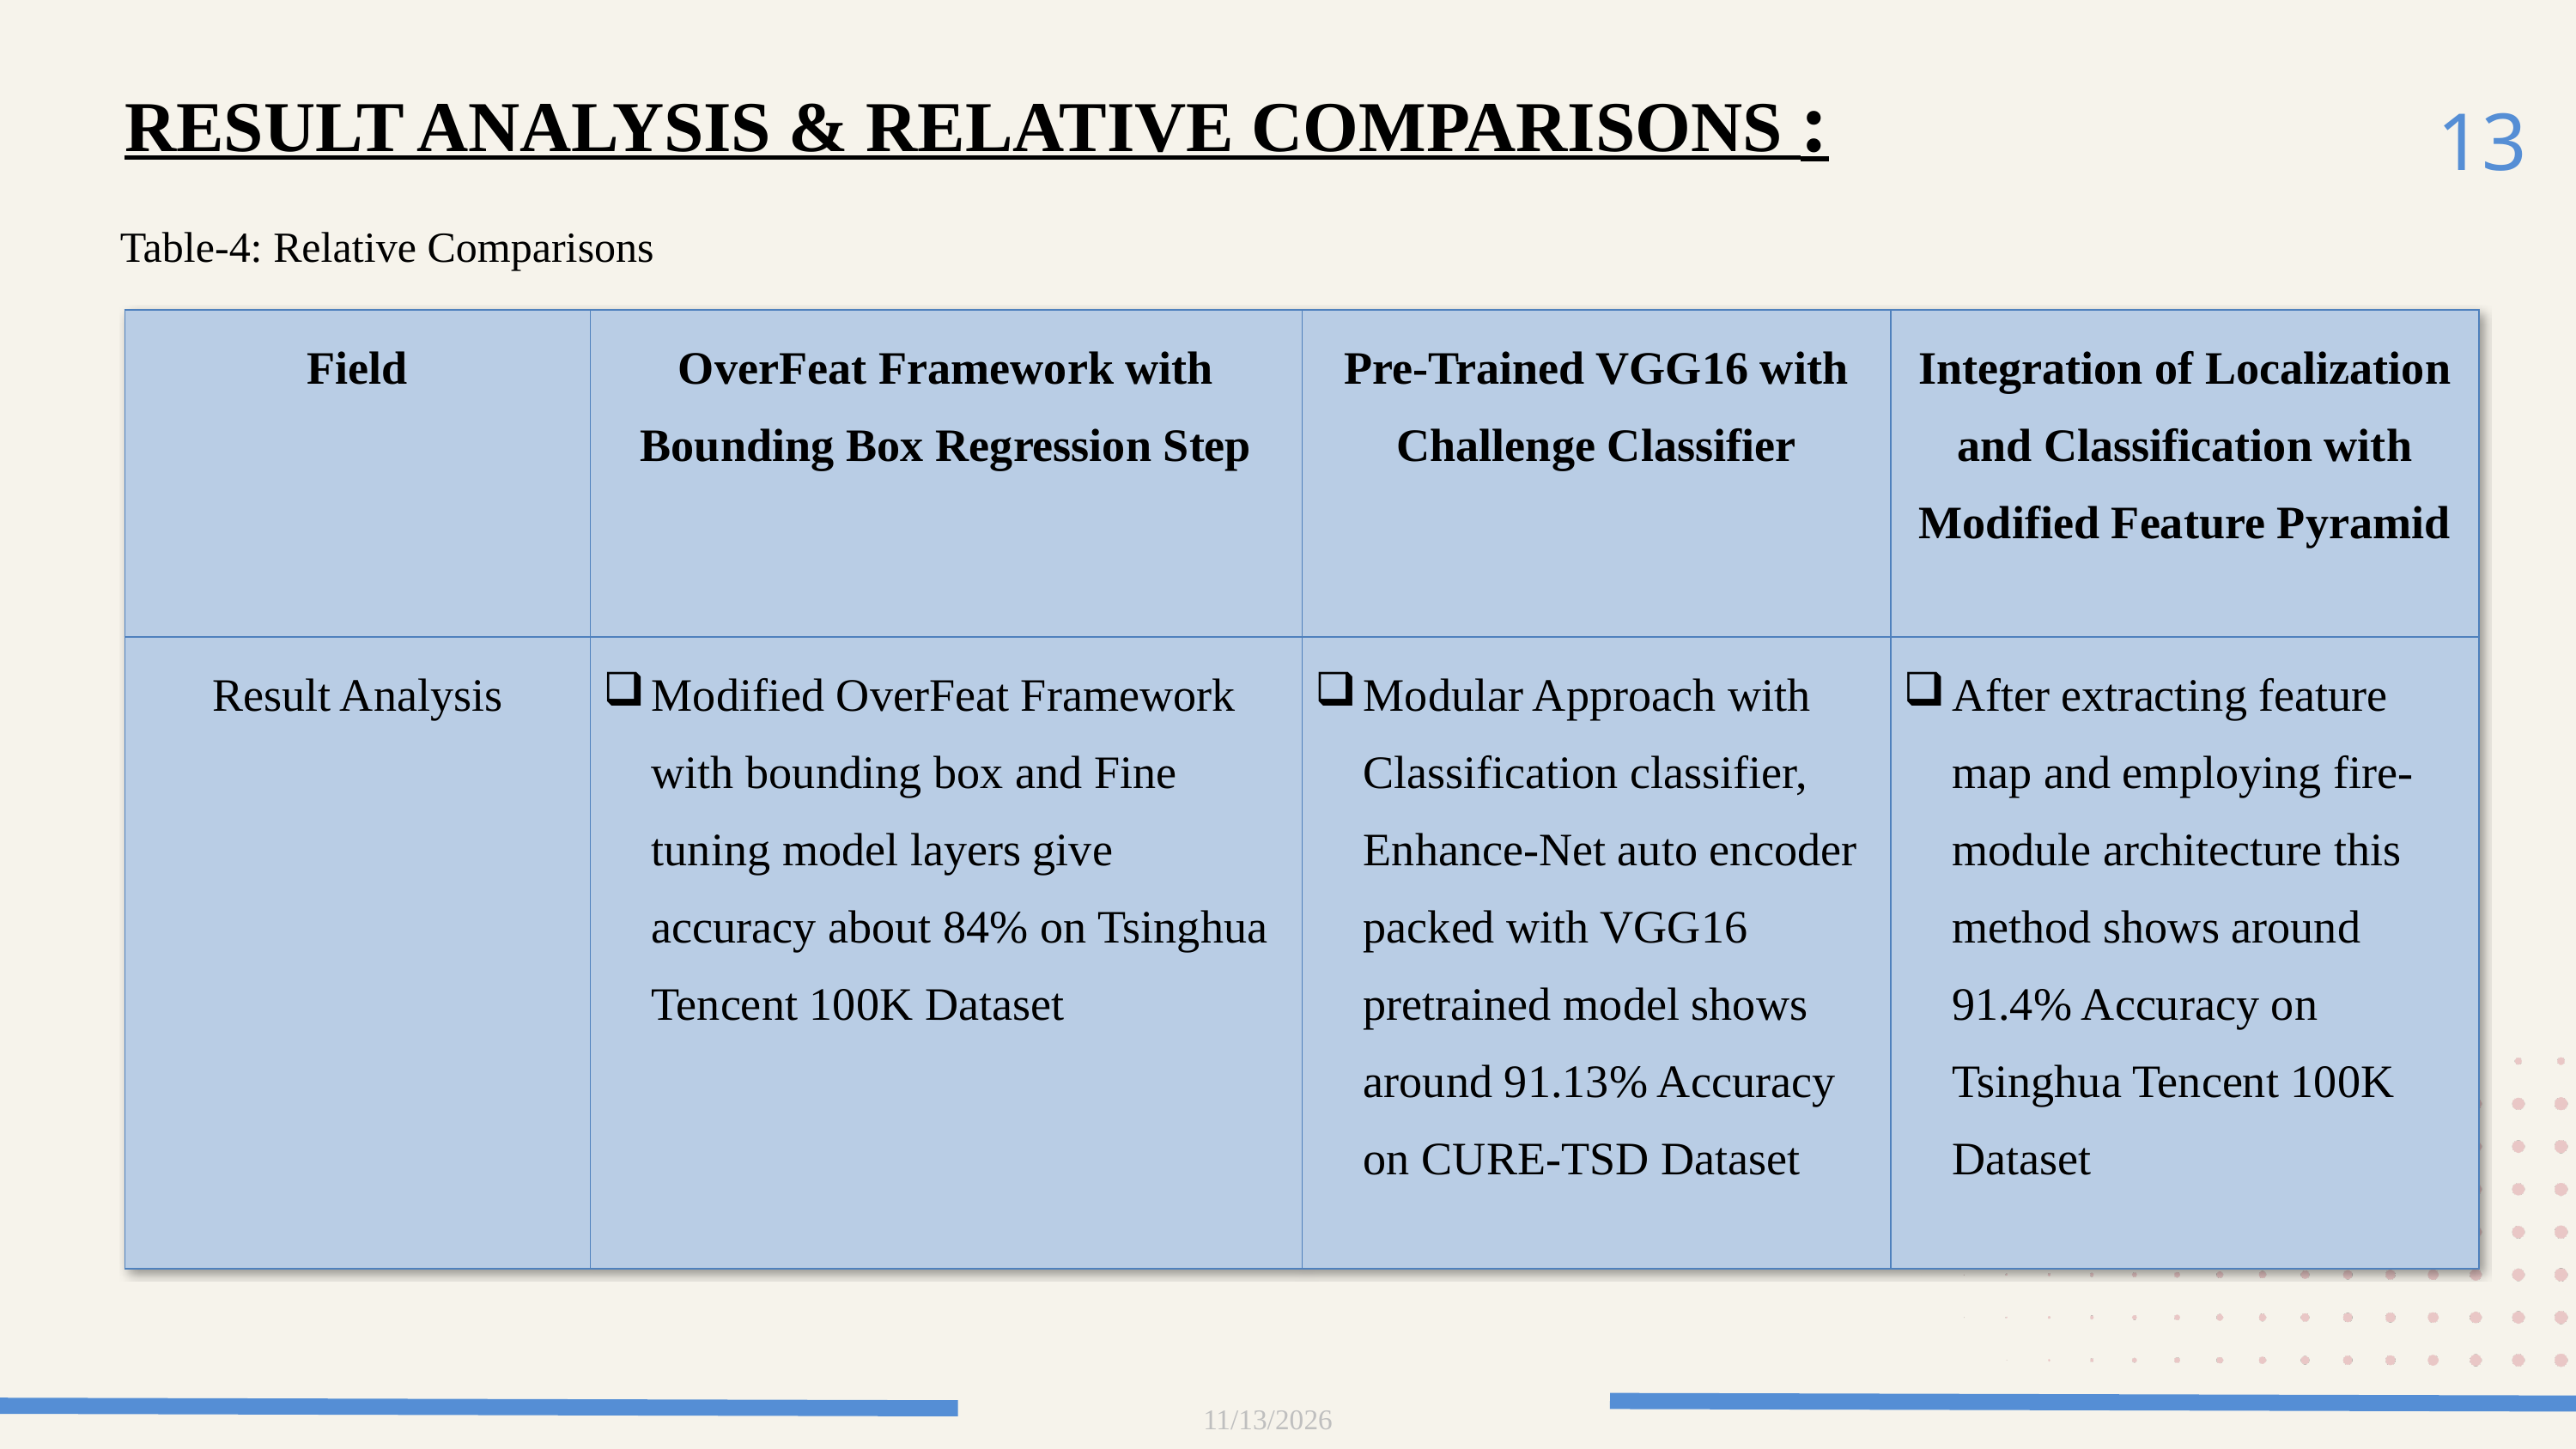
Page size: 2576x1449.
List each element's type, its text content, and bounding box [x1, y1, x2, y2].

table_cell Modified OverFeat Framework with bounding box and Fine tuning model layers give accuracy about 84% on Tsinghua Tencent 100K Dataset [591, 638, 1302, 1268]
table_header OverFeat Framework with Bounding Box Regression Step [591, 311, 1302, 636]
text_box Table-4: Relative Comparisons [107, 213, 1066, 277]
table_header Integration of Localization and Classification with Modified Feature Pyramid [1892, 311, 2478, 636]
table_cell After extracting feature map and employing fire-module architecture this method shows around 91.4% Accuracy on Tsinghua Tencent 100K Dataset [1892, 638, 2478, 1268]
table_header Pre-Trained VGG16 with Challenge Classifier [1303, 311, 1890, 636]
text_box 5/16/2024 [1111, 1367, 1425, 1435]
table_cell Modular Approach with Classification classifier, Enhance-Net auto encoder packed with VGG16 pretrained model shows around 91.13% Accuracy on CURE-TSD Dataset [1303, 638, 1890, 1268]
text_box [2372, 0, 2576, 236]
text_box [1921, 1057, 2576, 1407]
table_header Field [125, 311, 590, 636]
text_box RESULT ANALYSIS & RELATIVE COMPARISONS : [125, 65, 2367, 169]
table_cell Result Analysis [125, 638, 590, 1268]
